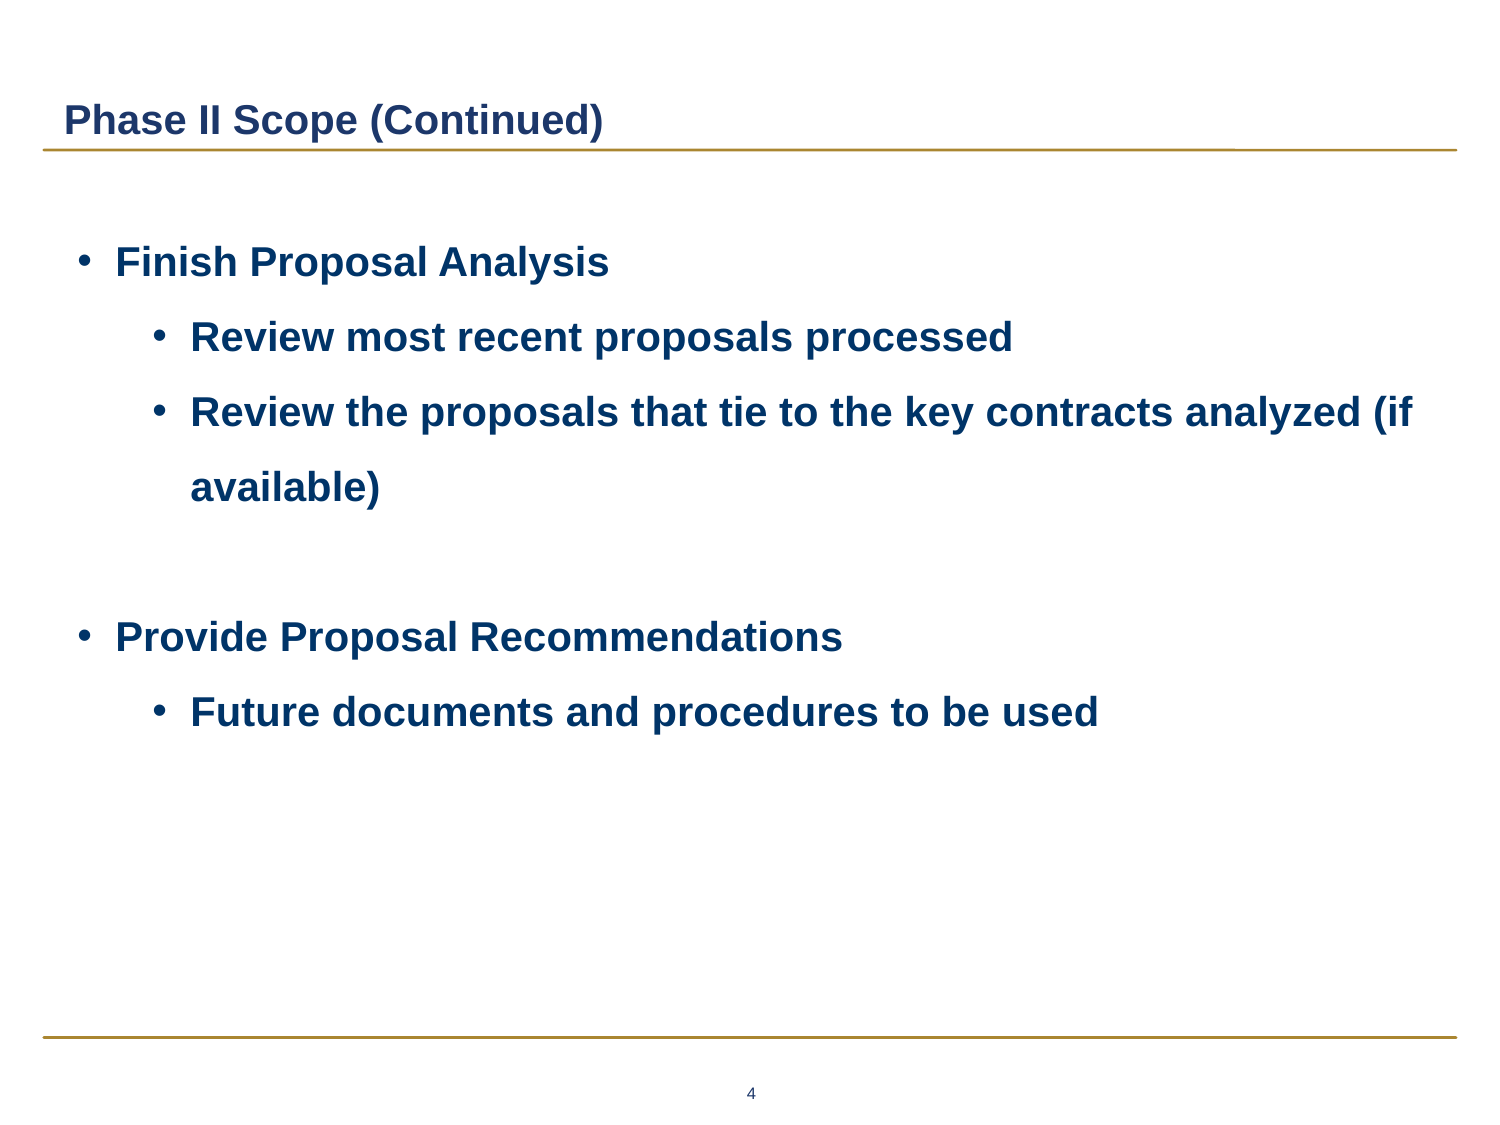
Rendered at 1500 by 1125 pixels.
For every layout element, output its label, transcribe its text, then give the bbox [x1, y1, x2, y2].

text_box Finish Proposal Analysis Review most recent proposals processed Review the proposals that tie to the key contracts analyzed (if available) Provide Proposal Recommendations Future documents and procedures to be used [62, 202, 1438, 1125]
title Phase II Scope (Continued) [37, 0, 1455, 151]
